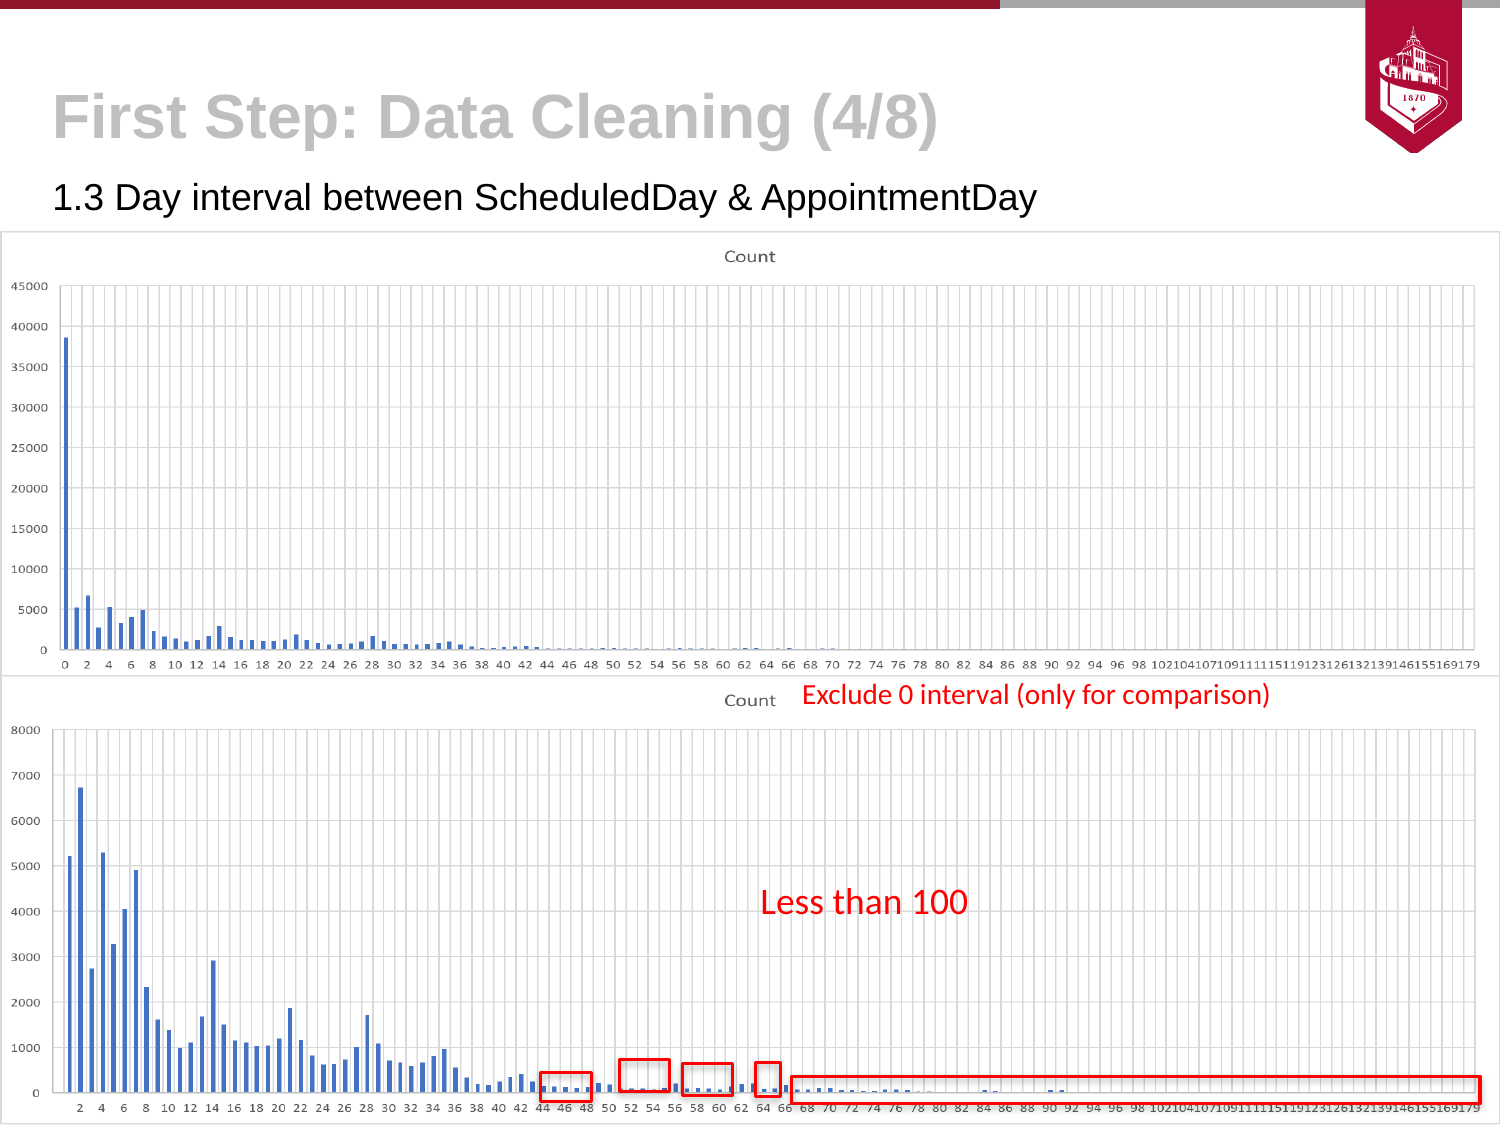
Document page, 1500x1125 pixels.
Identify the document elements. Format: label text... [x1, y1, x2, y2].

picture [1365, 0, 1462, 153]
picture [0, 231, 1500, 1125]
list 1.3 Day interval between ScheduledDay & AppointmentDay [37, 165, 1463, 230]
title First Step: Data Cleaning (4/8) [37, 68, 1236, 157]
